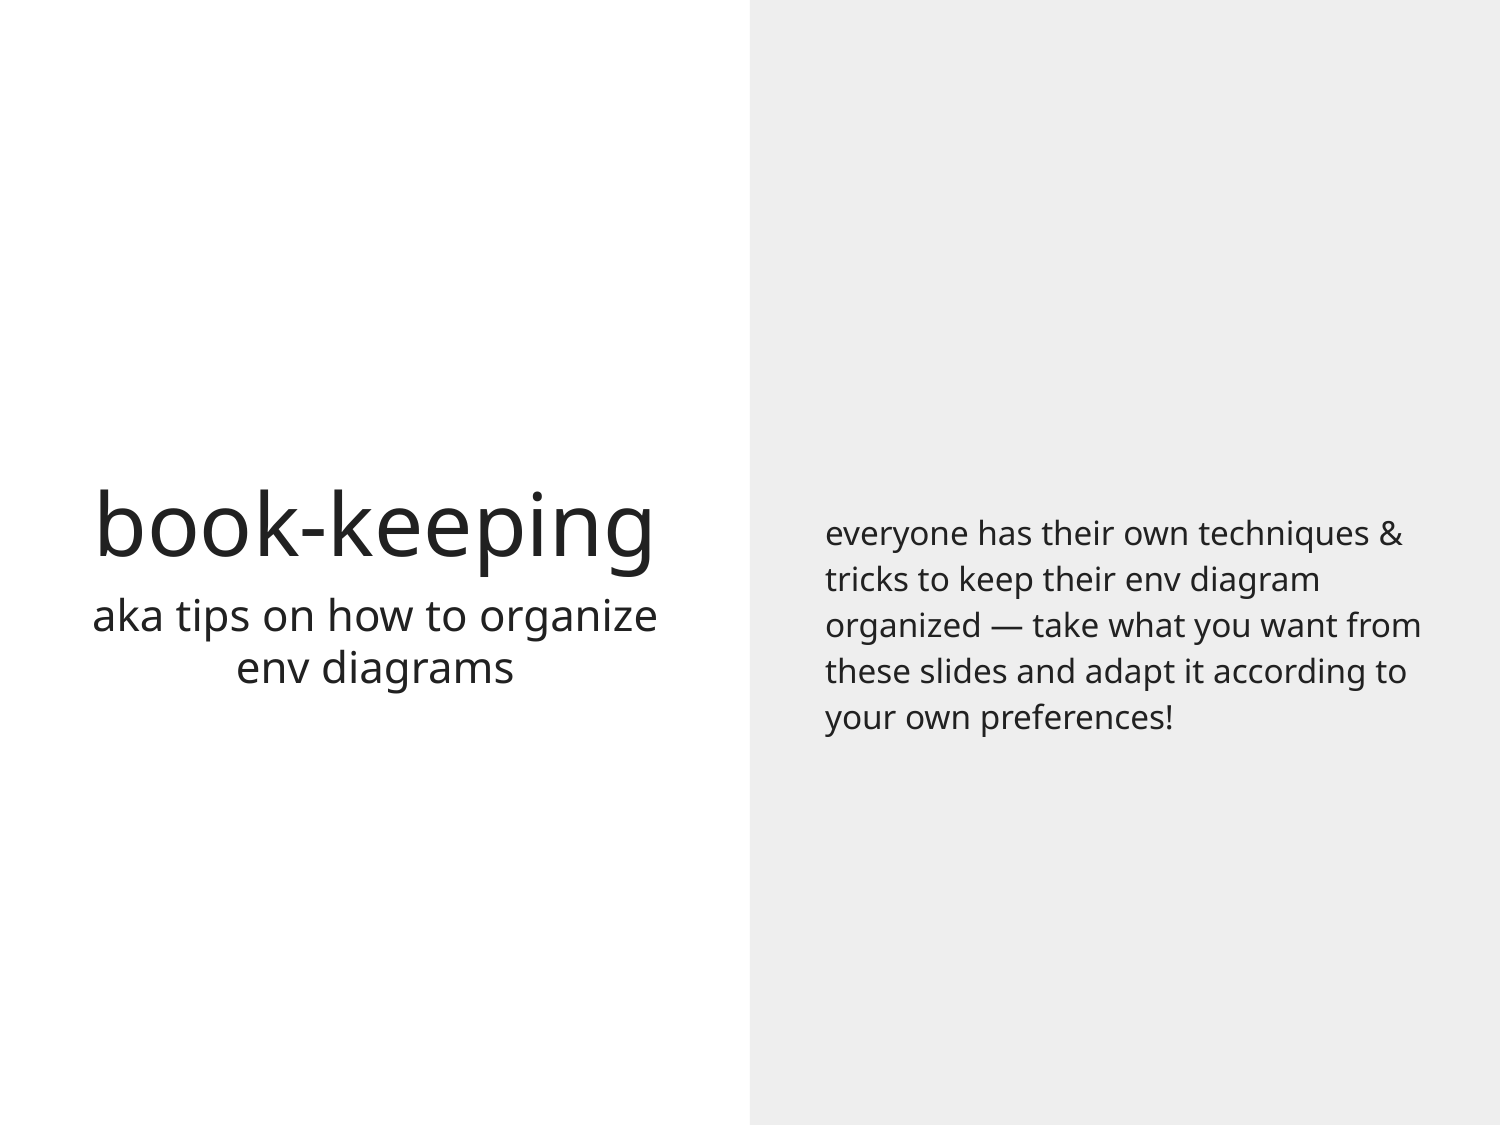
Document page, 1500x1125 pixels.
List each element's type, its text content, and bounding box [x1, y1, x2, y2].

list everyone has their own techniques & tricks to keep their env diagram organized — take what you want from these slides and adapt it according to your own preferences! [810, 451, 1440, 791]
subtitle aka tips on how to organize env diagrams [43, 572, 708, 762]
title book-keeping [43, 264, 708, 572]
